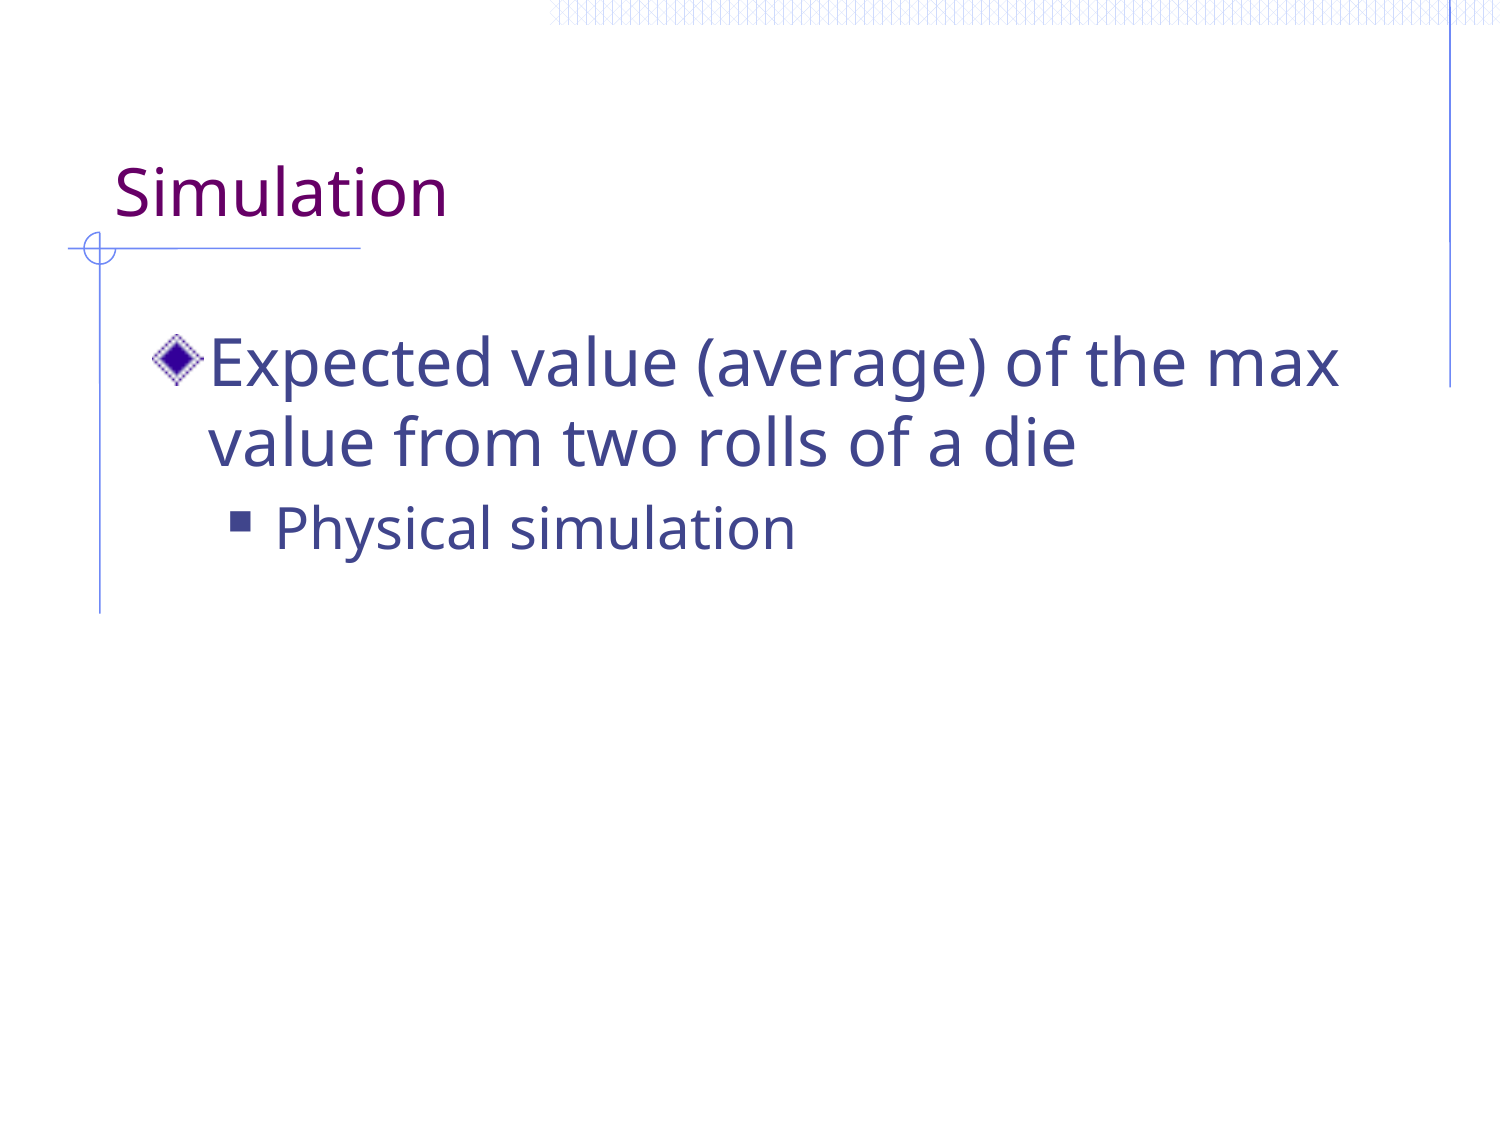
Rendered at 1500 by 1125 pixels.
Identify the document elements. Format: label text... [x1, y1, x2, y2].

picture [152, 334, 204, 386]
title Simulation [99, 50, 1375, 238]
list Expected value (average) of the max value from two rolls of a die Physical simulation [137, 312, 1413, 988]
